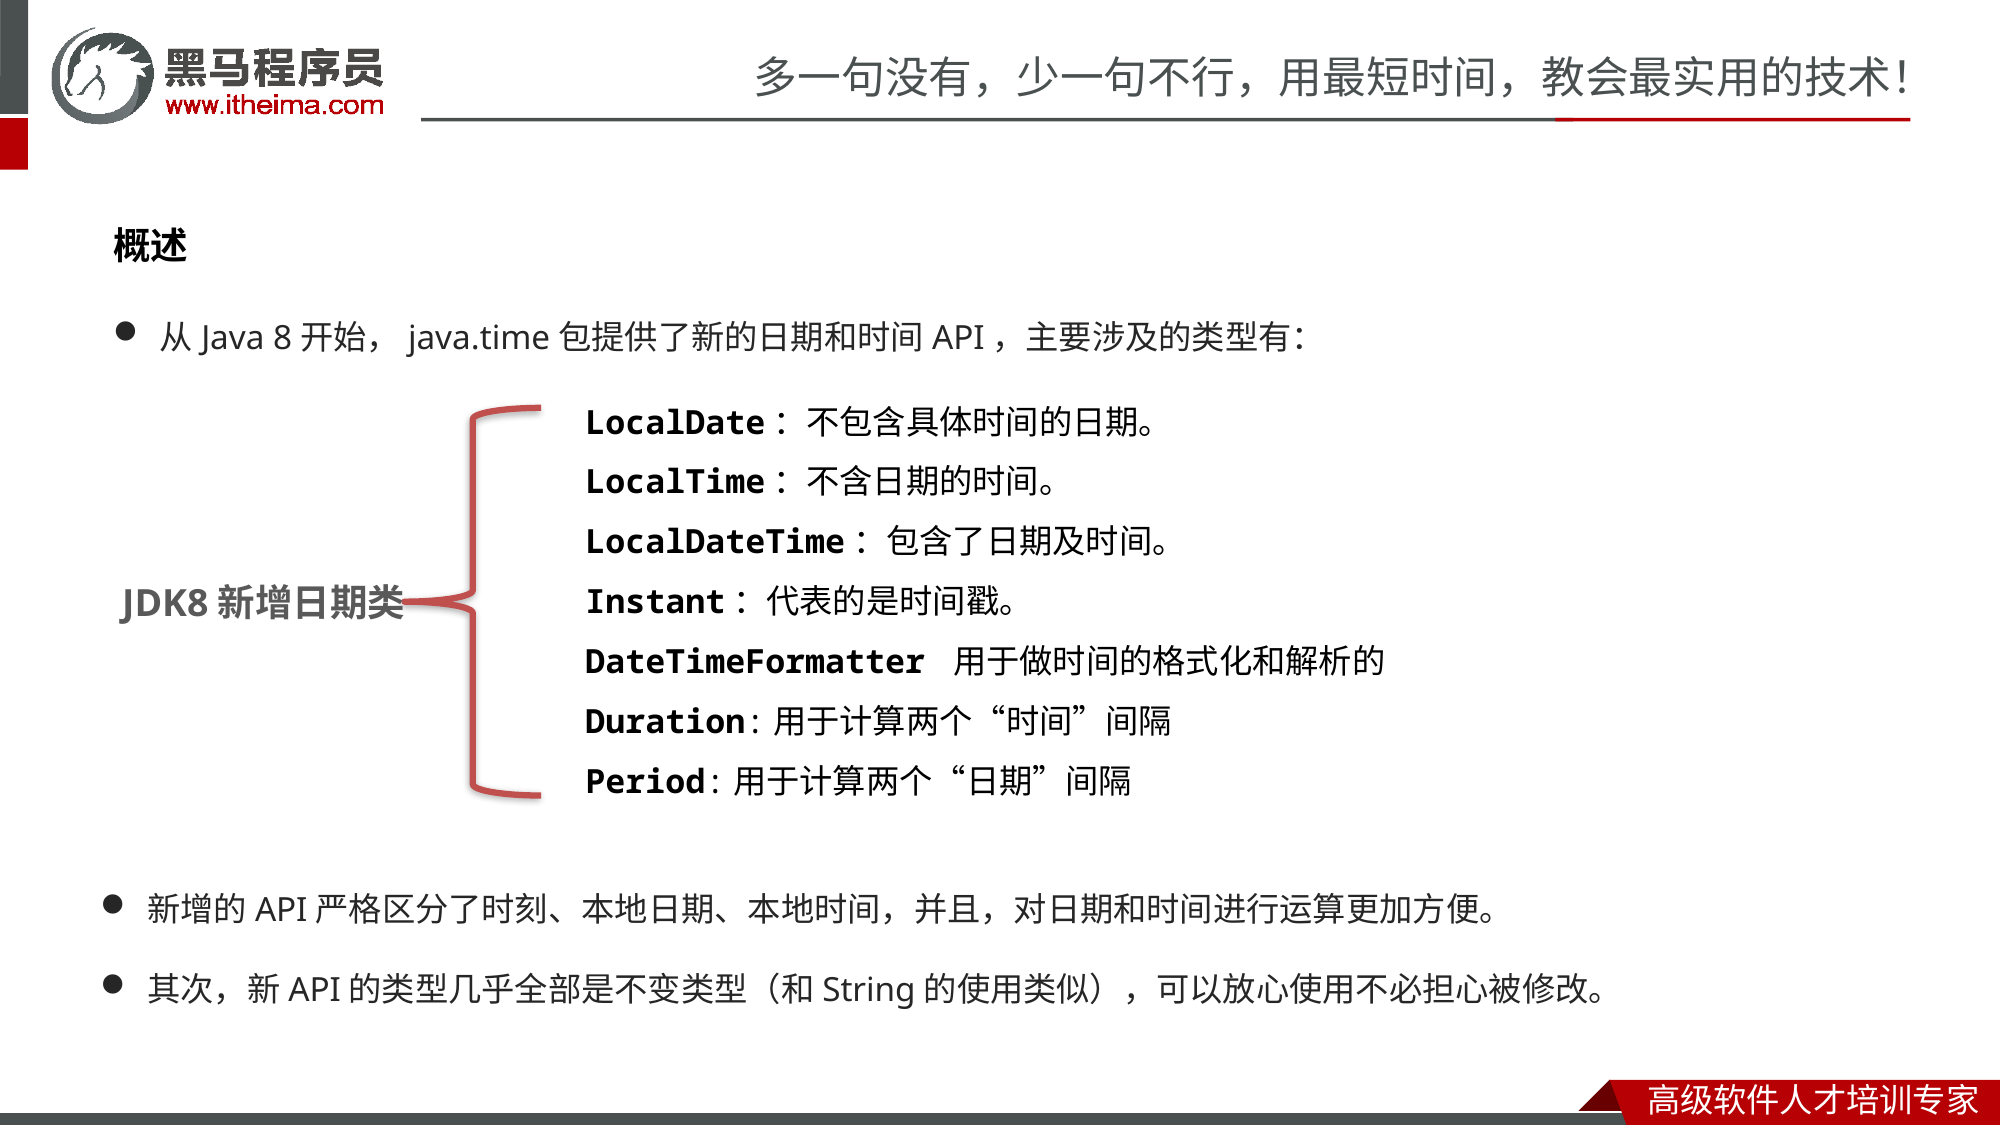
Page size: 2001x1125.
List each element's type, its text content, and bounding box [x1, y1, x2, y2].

text_box JDK8新增日期类 [107, 571, 421, 632]
text_box 新增的API严格区分了时刻、本地日期、本地时间，并且，对日期和时间进行运算更加方便。 其次，新API的类型几乎全部是不变类型（和String的使用类似），可以放心使用不必担心被修改。 [85, 841, 1808, 1016]
text_box [421, 404, 542, 799]
text_box 从Java 8开始，java.time包提供了新的日期和时间API，主要涉及的类型有： [98, 308, 1755, 364]
picture [50, 26, 384, 125]
text_box LocalDate：不包含具体时间的日期。 LocalTime：不含日期的时间。 LocalDateTime：包含了日期及时间。 Instant：代表的是时间戳。 DateTimeFormatter 用于做时间的格式化和解析的 Duration:用于计算两个“时间”间隔 Period:用于计算两个“日期”间隔 [570, 373, 1571, 841]
text_box 概述 [98, 214, 1099, 275]
